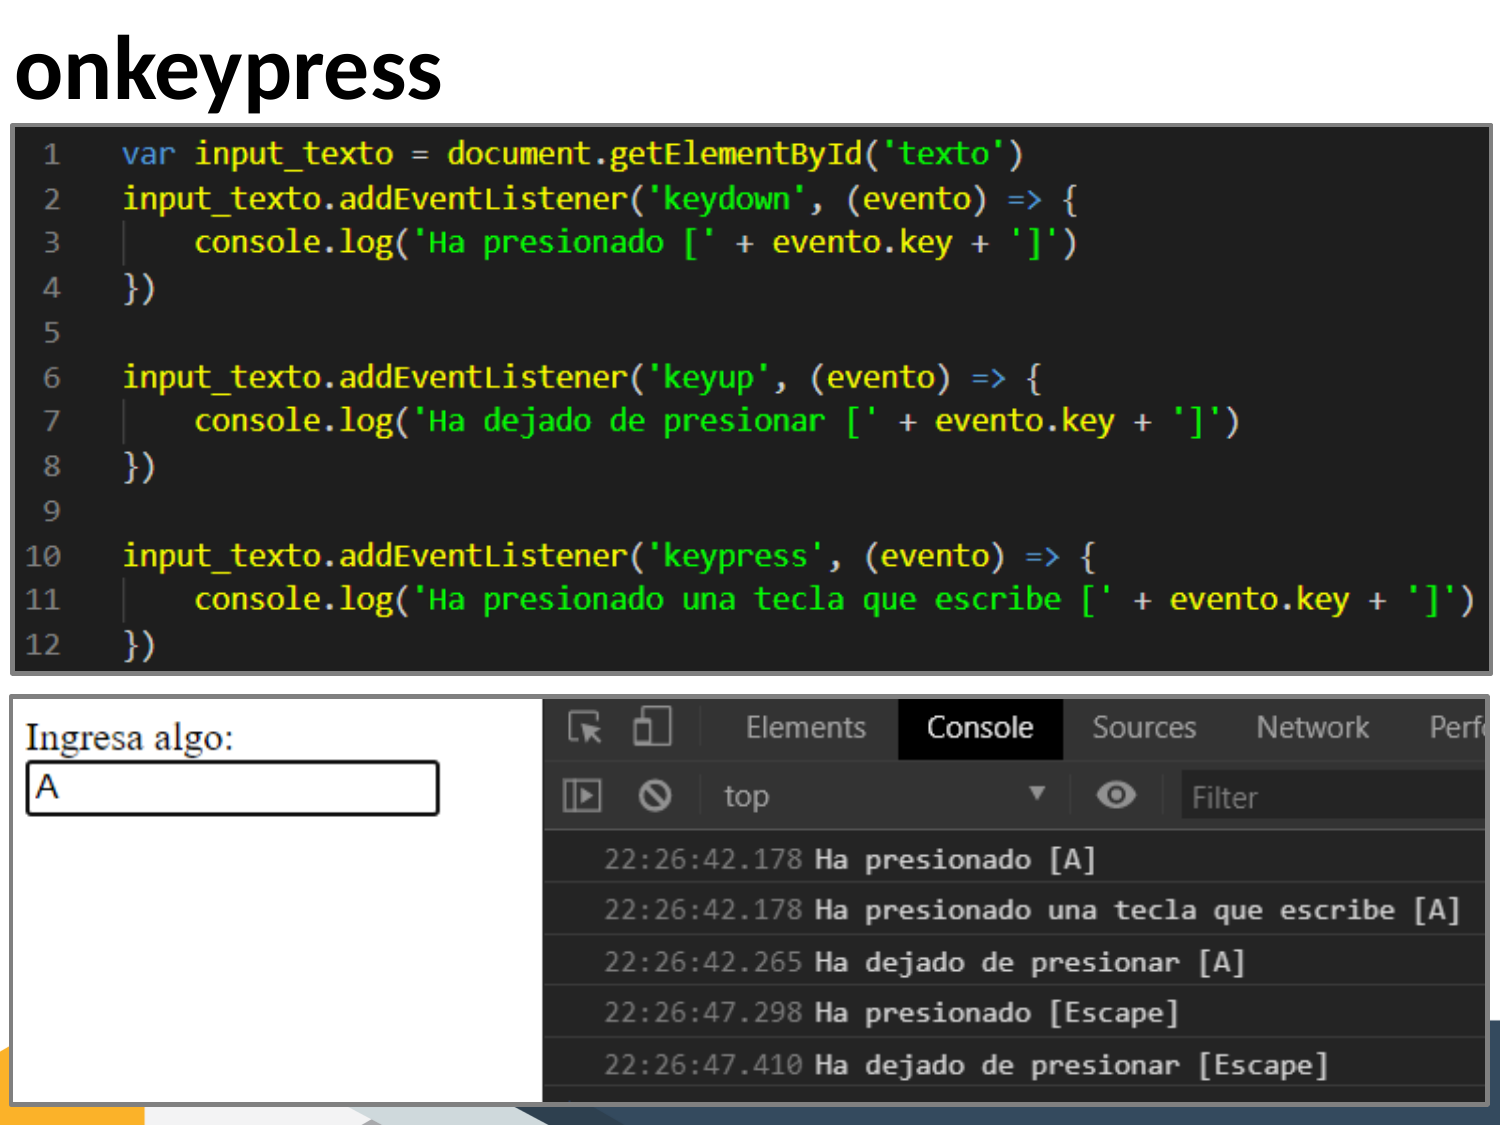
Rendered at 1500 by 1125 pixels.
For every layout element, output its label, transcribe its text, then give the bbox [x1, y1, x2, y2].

text_box onkeypress [0, 1, 1500, 126]
picture [14, 126, 1490, 672]
picture [0, 126, 1500, 1125]
